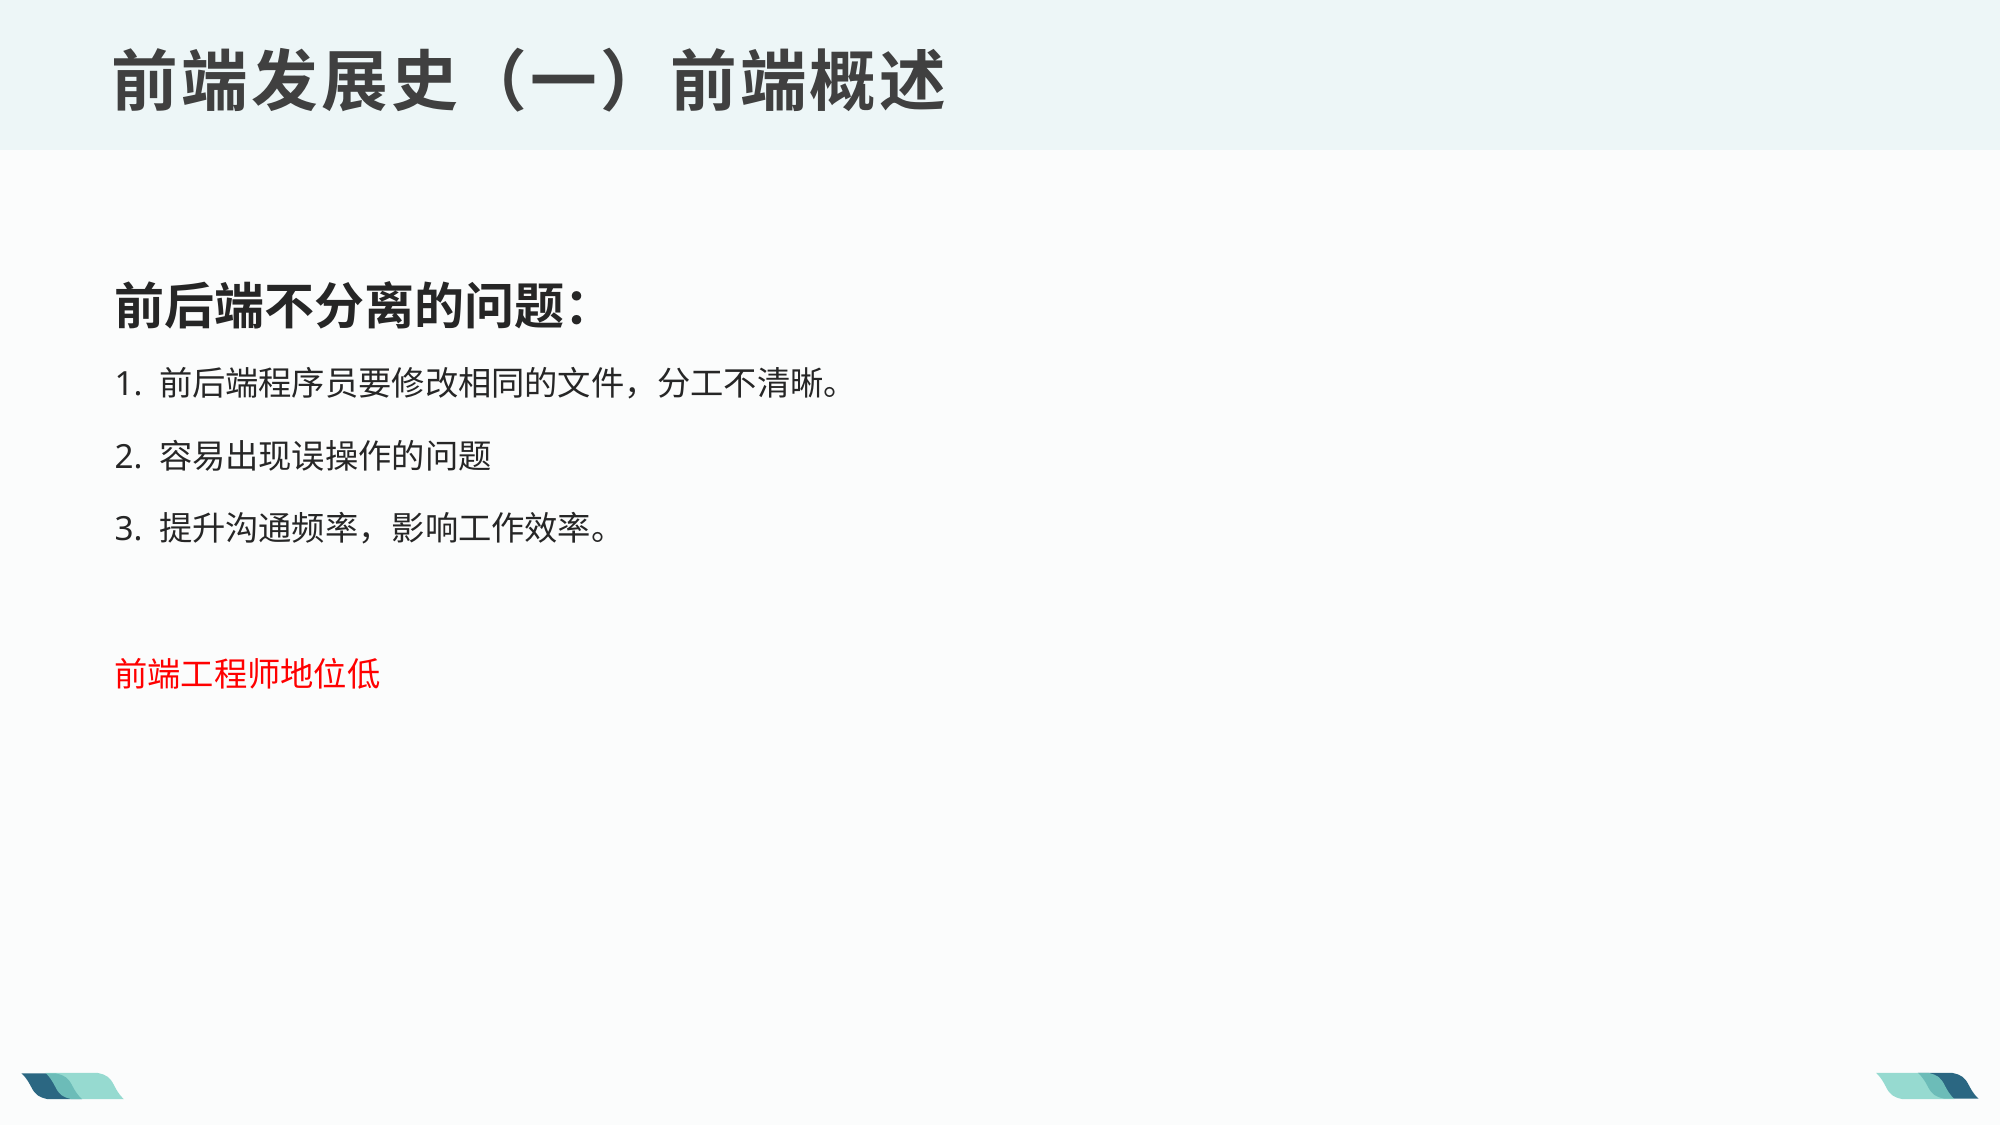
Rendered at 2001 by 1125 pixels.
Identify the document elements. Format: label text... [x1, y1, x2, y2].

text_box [21, 1072, 1979, 1100]
text_box [0, 0, 2000, 151]
text_box 前端发展史（一）前端概述 [99, 25, 1901, 125]
text_box 1. 前后端程序员要修改相同的文件，分工不清晰。 2. 容易出现误操作的问题 3. 提升沟通频率，影响工作效率。 前端工程师地位低 [99, 342, 1935, 999]
text_box 前后端不分离的问题： [99, 267, 908, 342]
